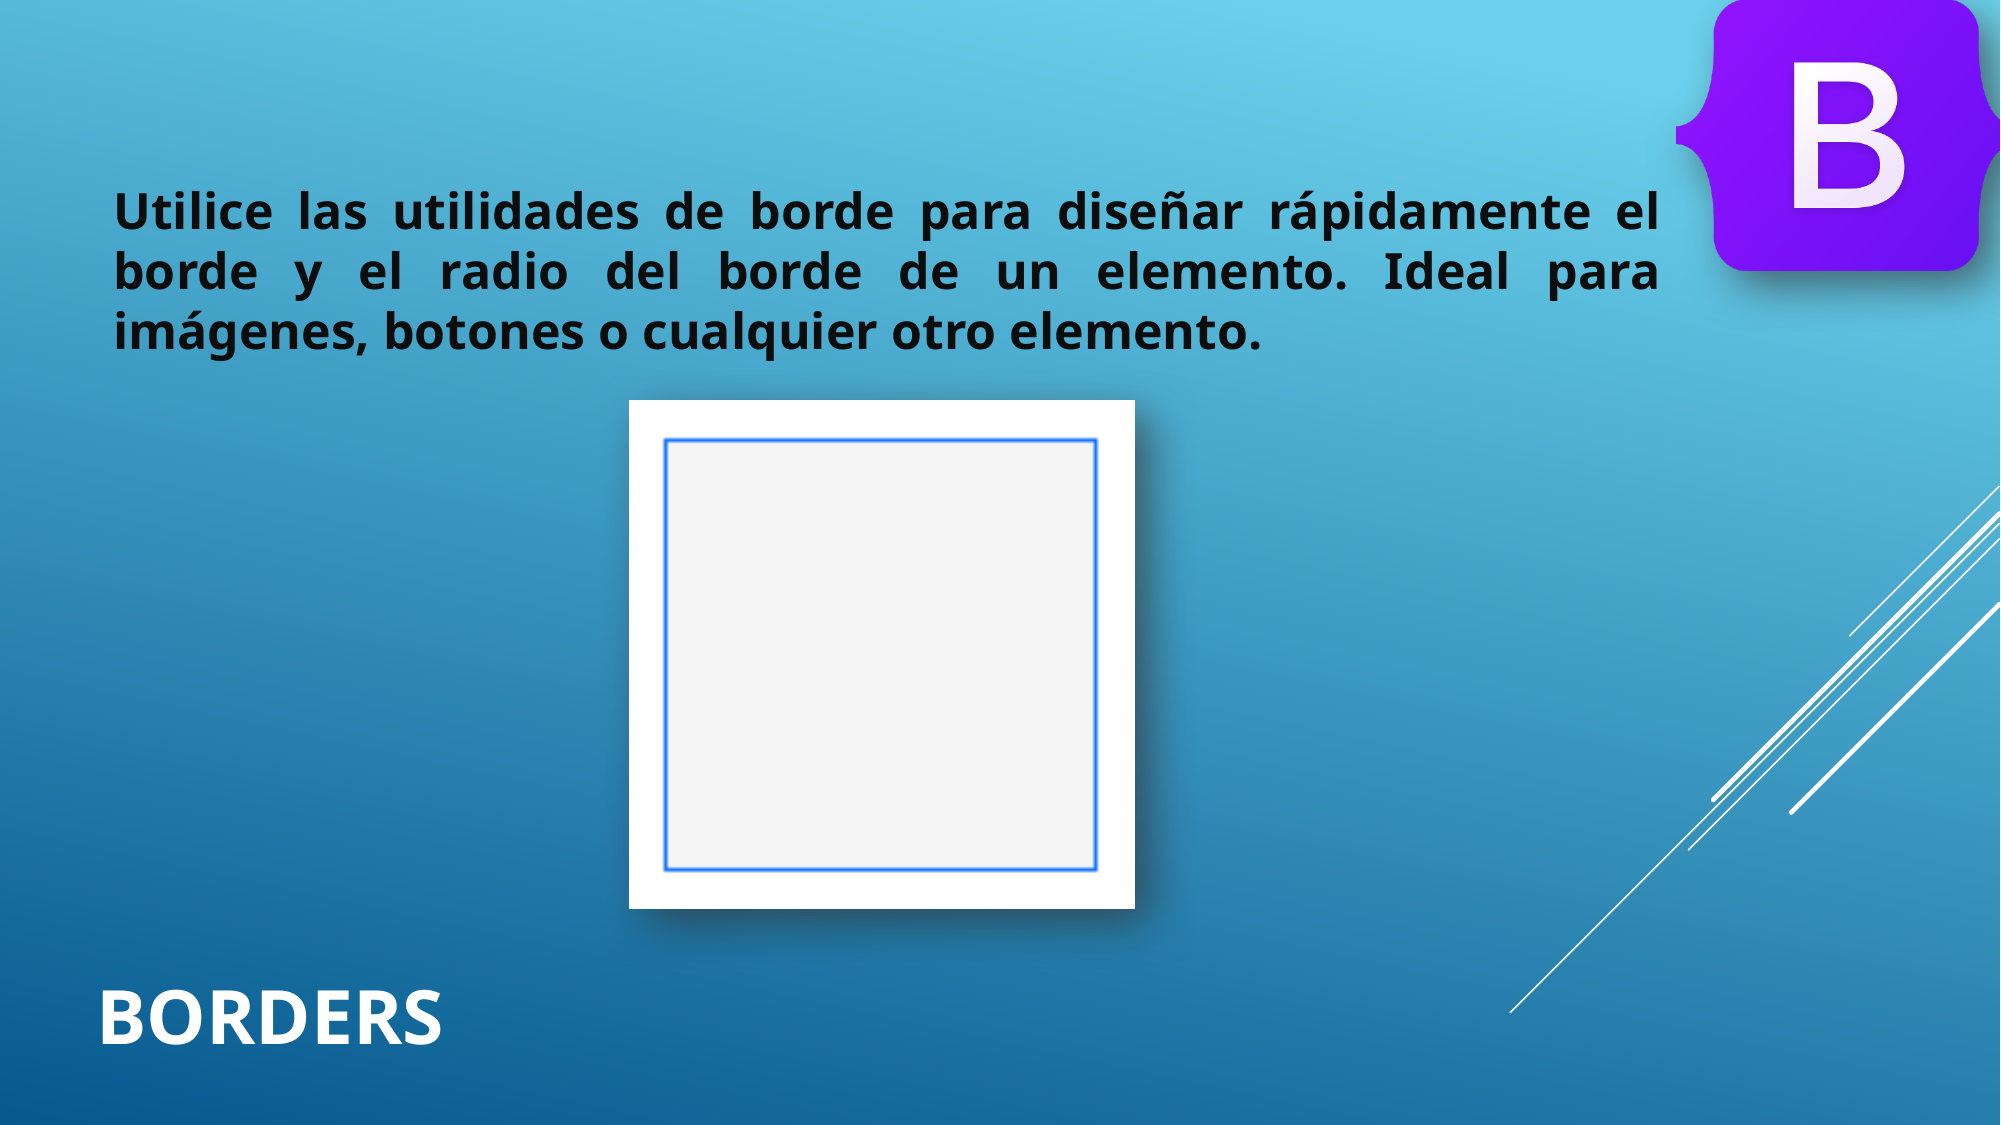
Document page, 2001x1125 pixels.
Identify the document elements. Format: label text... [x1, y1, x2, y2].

picture [629, 399, 1135, 910]
picture [1675, 0, 2000, 271]
title BORDERS [81, 890, 1751, 1125]
text_box Utilice las utilidades de borde para diseñar rápidamente el borde y el radio del borde de un elemento. Ideal para imágenes, botones o cualquier otro elemento. [98, 172, 1676, 367]
